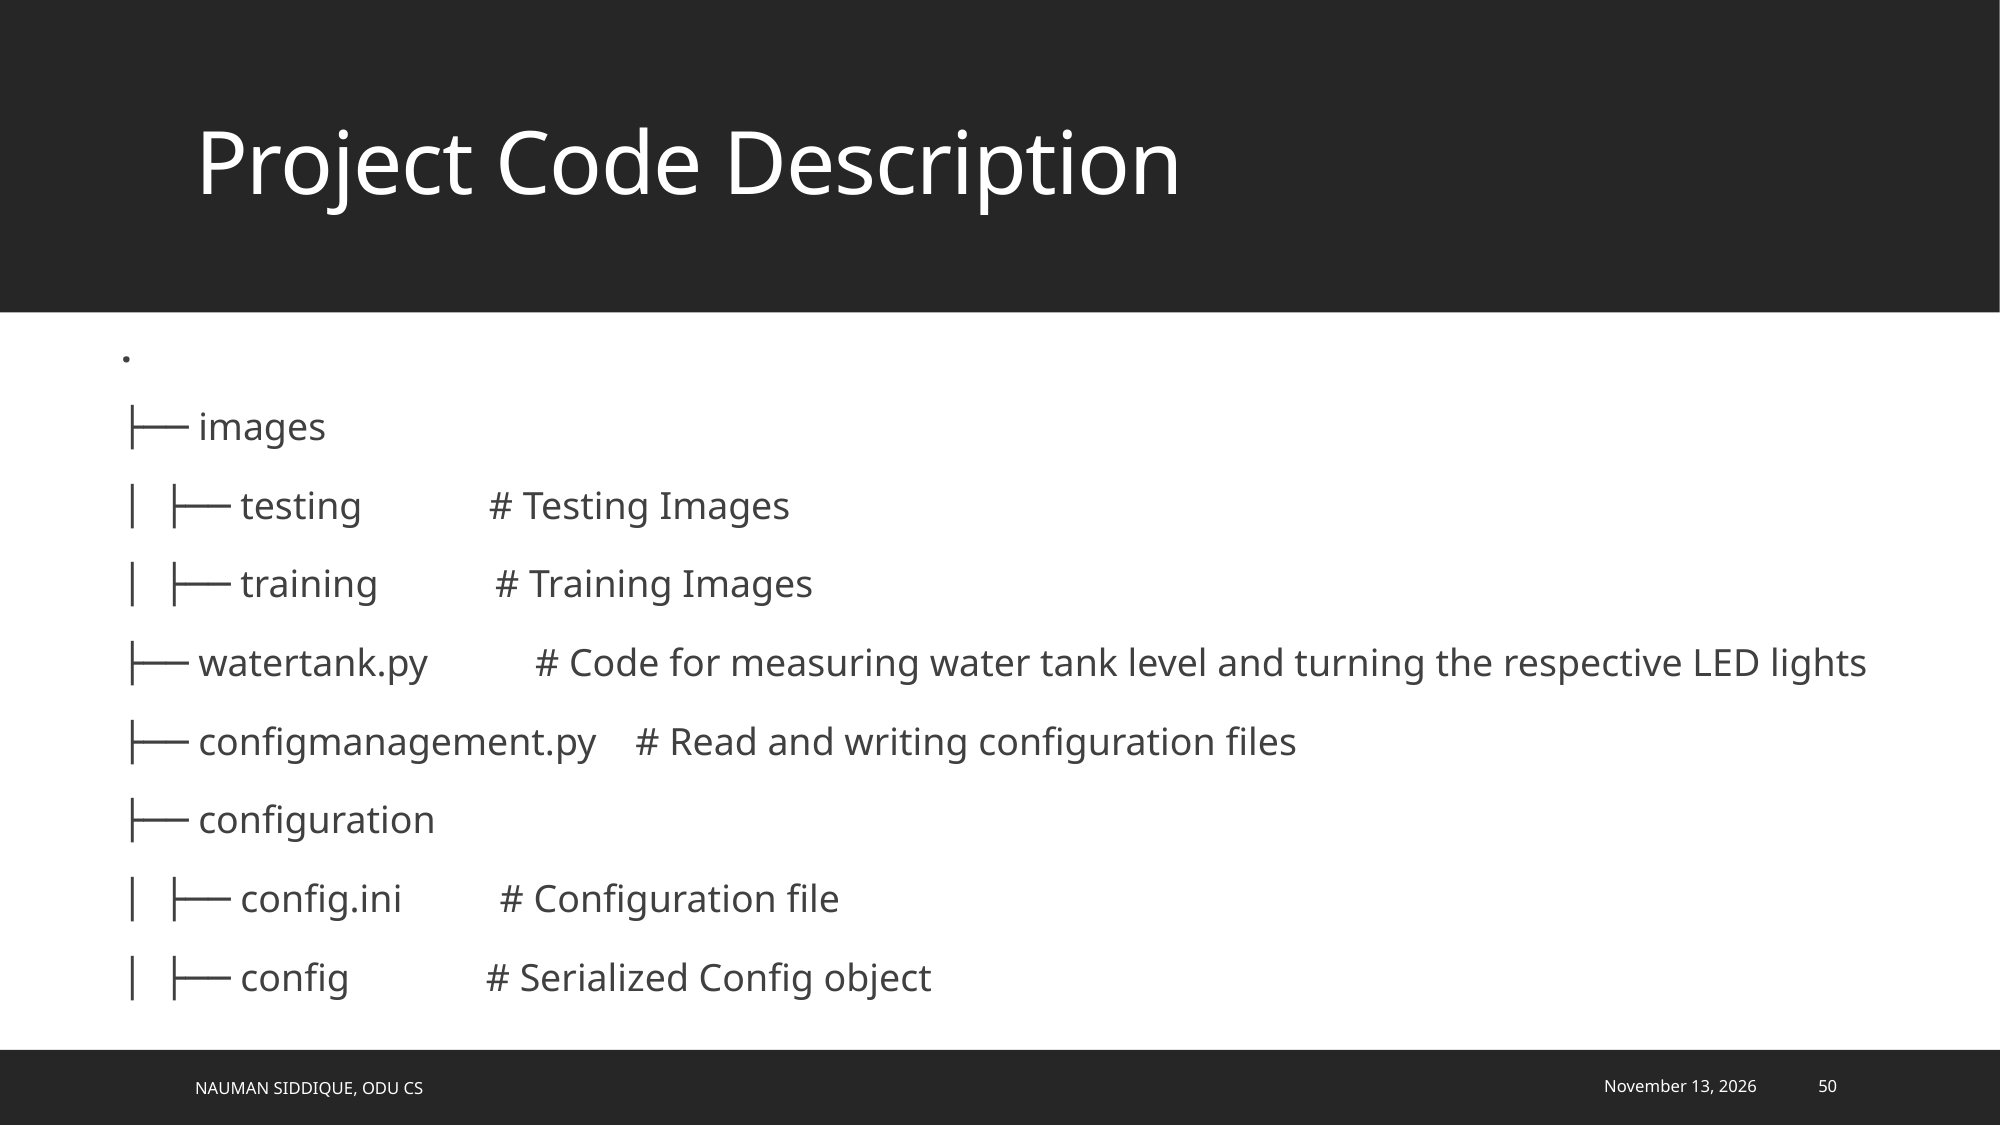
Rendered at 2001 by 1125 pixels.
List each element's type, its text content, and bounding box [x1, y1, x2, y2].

footer Nauman Siddique, ODU CS [180, 1057, 1299, 1118]
slide_number 50 [1803, 1057, 1932, 1118]
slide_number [1348, 1057, 1773, 1118]
text_box [0, 0, 2000, 314]
list . ├── images │ ├── testing # Testing Images │ ├── training # Training Images ├── watertank.py # Code for measuring water tank level and turning the respective LED lights ├── configmanagement.py # Read and writing configuration files ├── configuration │ ├── config.ini # Configuration file │ ├── config # Serialized Config object [106, 312, 1932, 1043]
text_box [0, 1049, 2000, 1125]
text_box [0, 314, 2000, 1049]
title Project Code Description [180, 47, 1830, 285]
